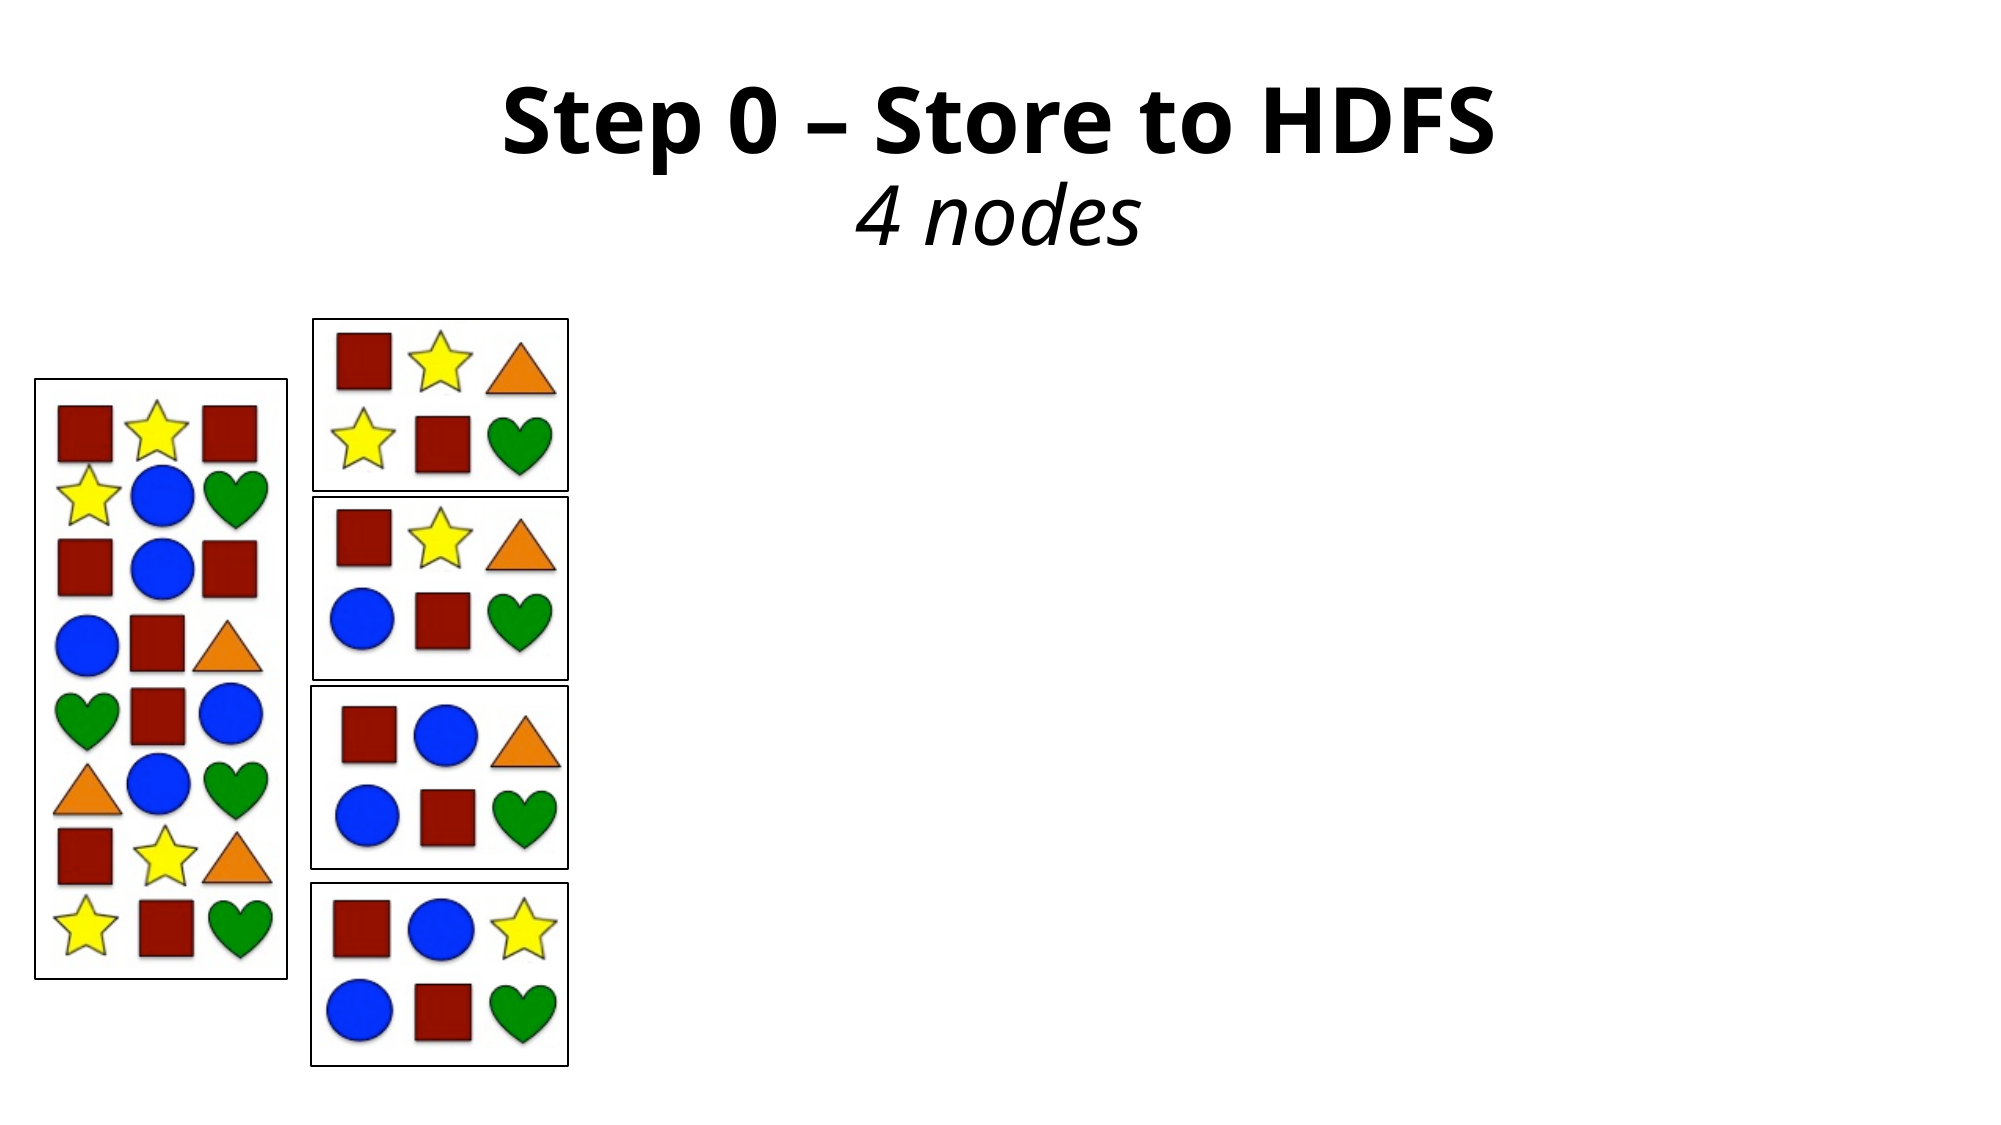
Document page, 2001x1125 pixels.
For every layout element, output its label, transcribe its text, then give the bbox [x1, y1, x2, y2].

picture [312, 686, 568, 869]
picture [313, 497, 568, 679]
picture [313, 319, 568, 490]
picture [312, 883, 568, 1066]
title Step 0 – Store to HDFS 4 nodes [137, 59, 1863, 278]
picture [36, 379, 287, 979]
